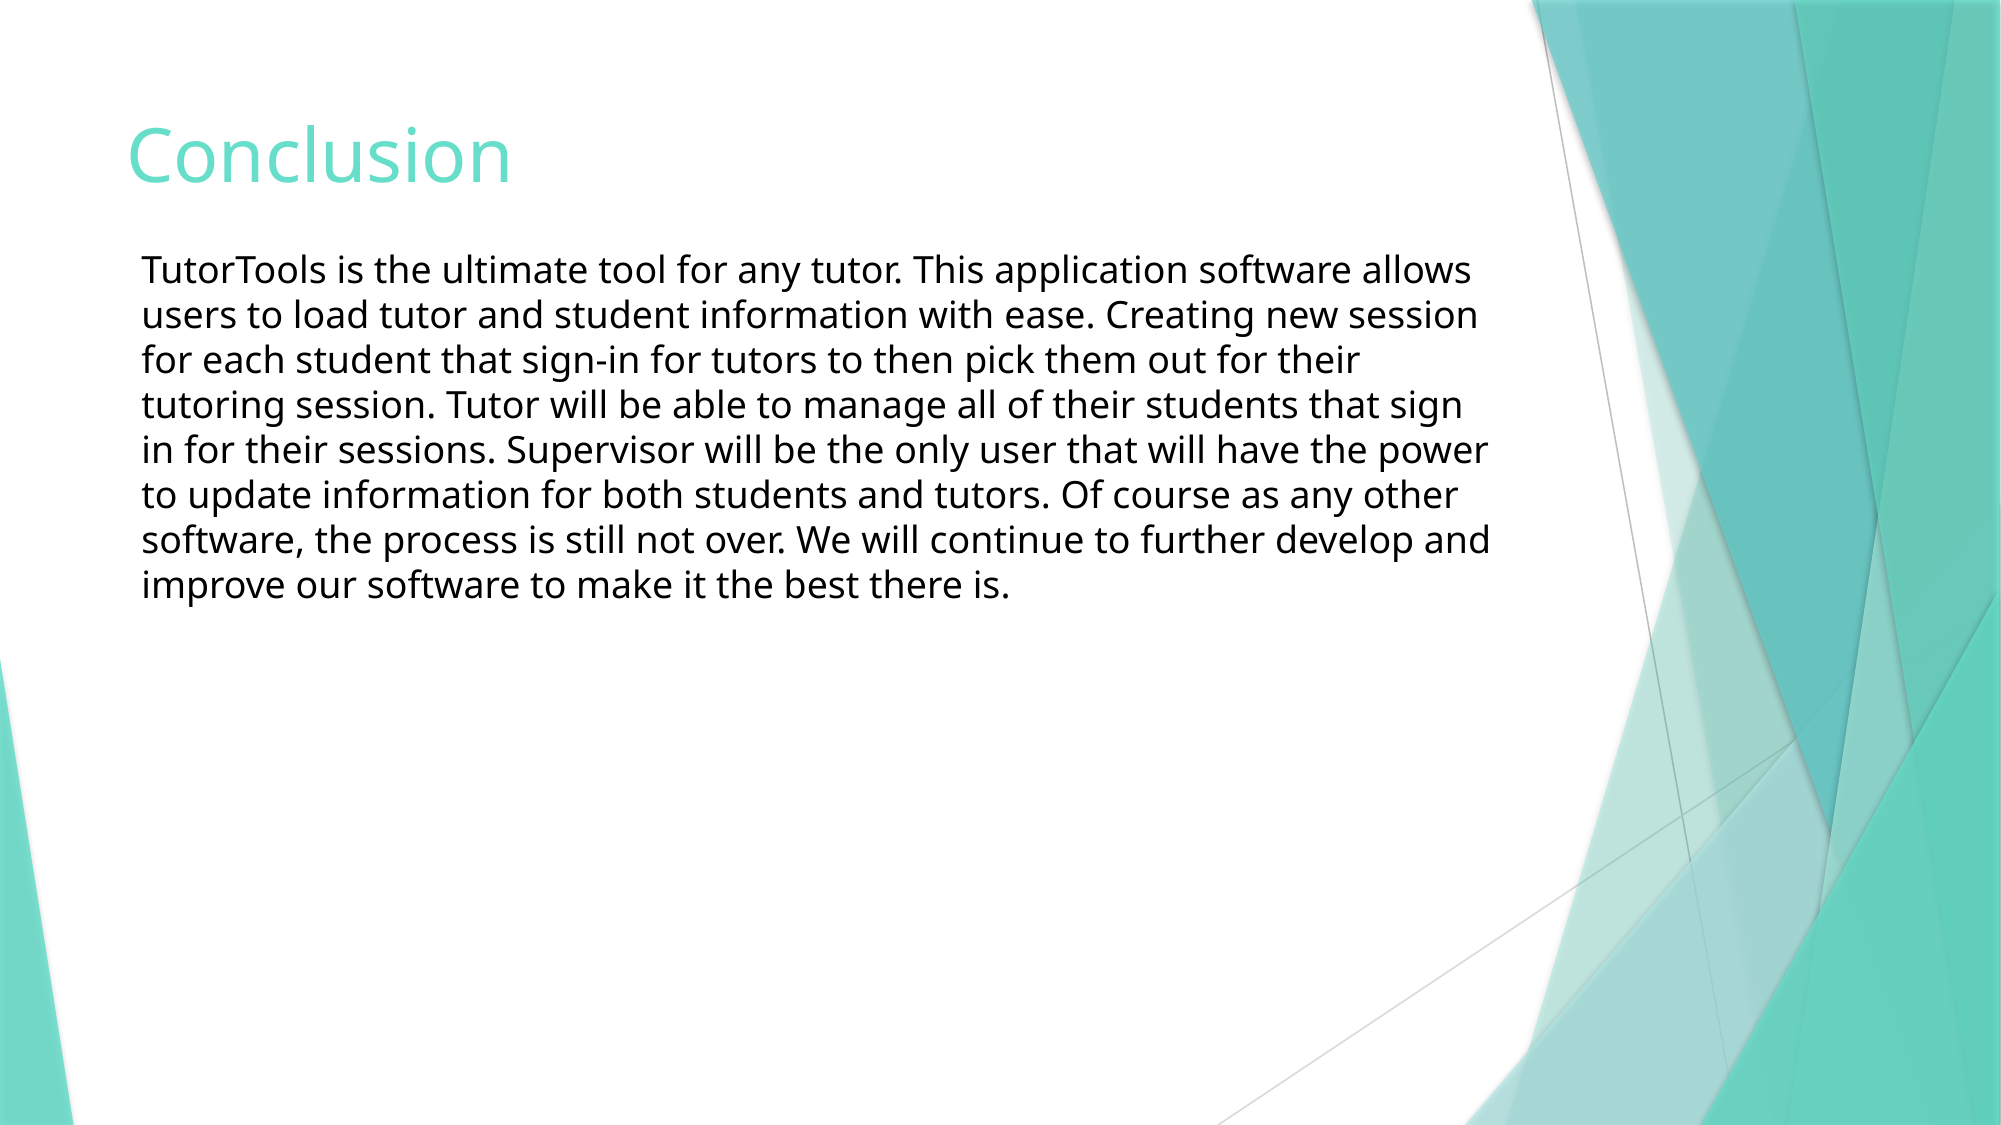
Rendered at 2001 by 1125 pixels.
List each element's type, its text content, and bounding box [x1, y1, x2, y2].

title Conclusion [111, 99, 1522, 317]
text_box TutorTools is the ultimate tool for any tutor. This application software allows users to load tutor and student information with ease. Creating new session for each student that sign-in for tutors to then pick them out for their tutoring session. Tutor will be able to manage all of their students that sign in for their sessions. Supervisor will be the only user that will have the power to update information for both students and tutors. Of course as any other software, the process is still not over. We will continue to further develop and improve our software to make it the best there is. [126, 238, 1523, 614]
